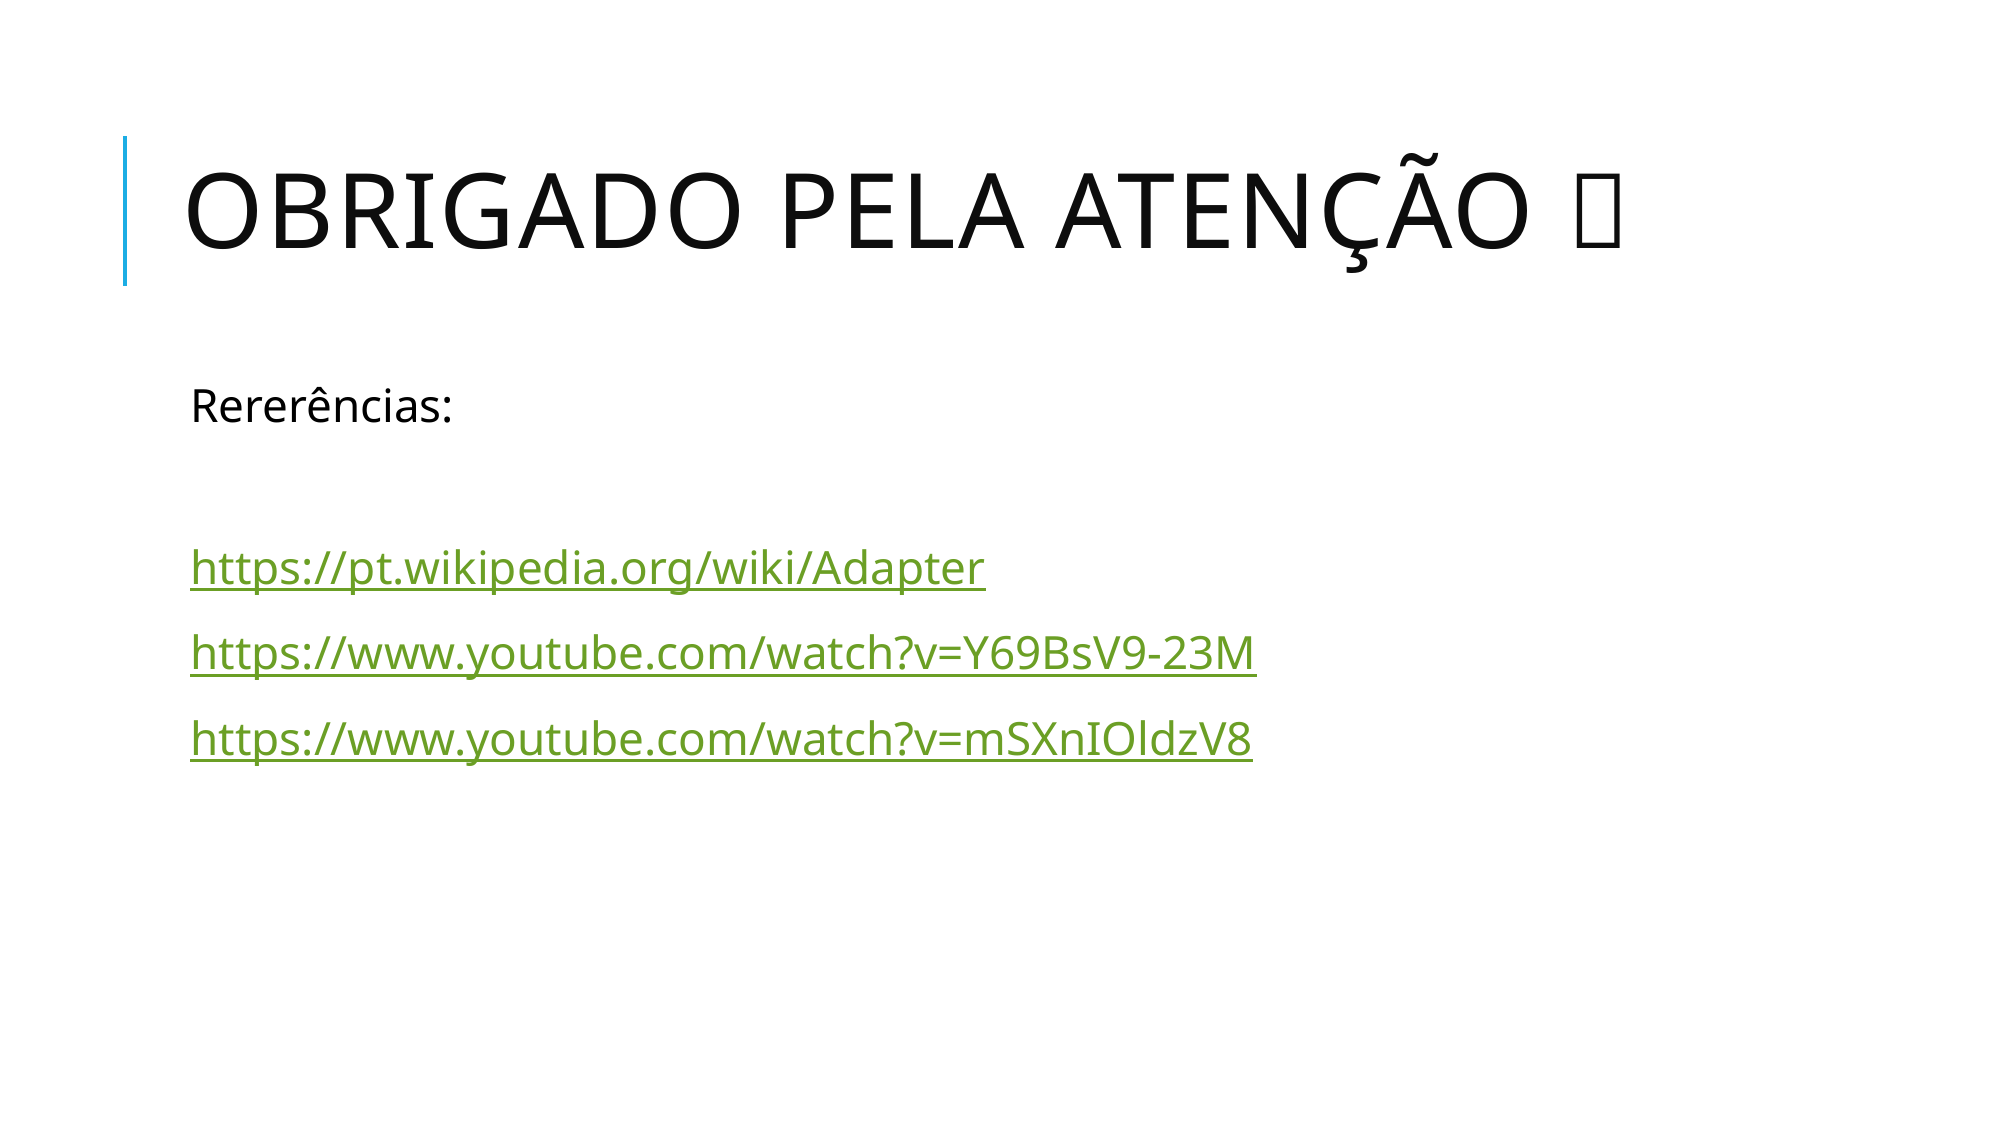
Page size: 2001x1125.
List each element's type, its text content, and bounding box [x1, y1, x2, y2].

list Rererências: https://pt.wikipedia.org/wiki/Adapter https://www.youtube.com/watch?v=Y69BsV9-23M https://www.youtube.com/watch?v=mSXnIOldzV8 [168, 375, 1763, 1035]
title Obrigado pela atenção  [168, 96, 1763, 342]
